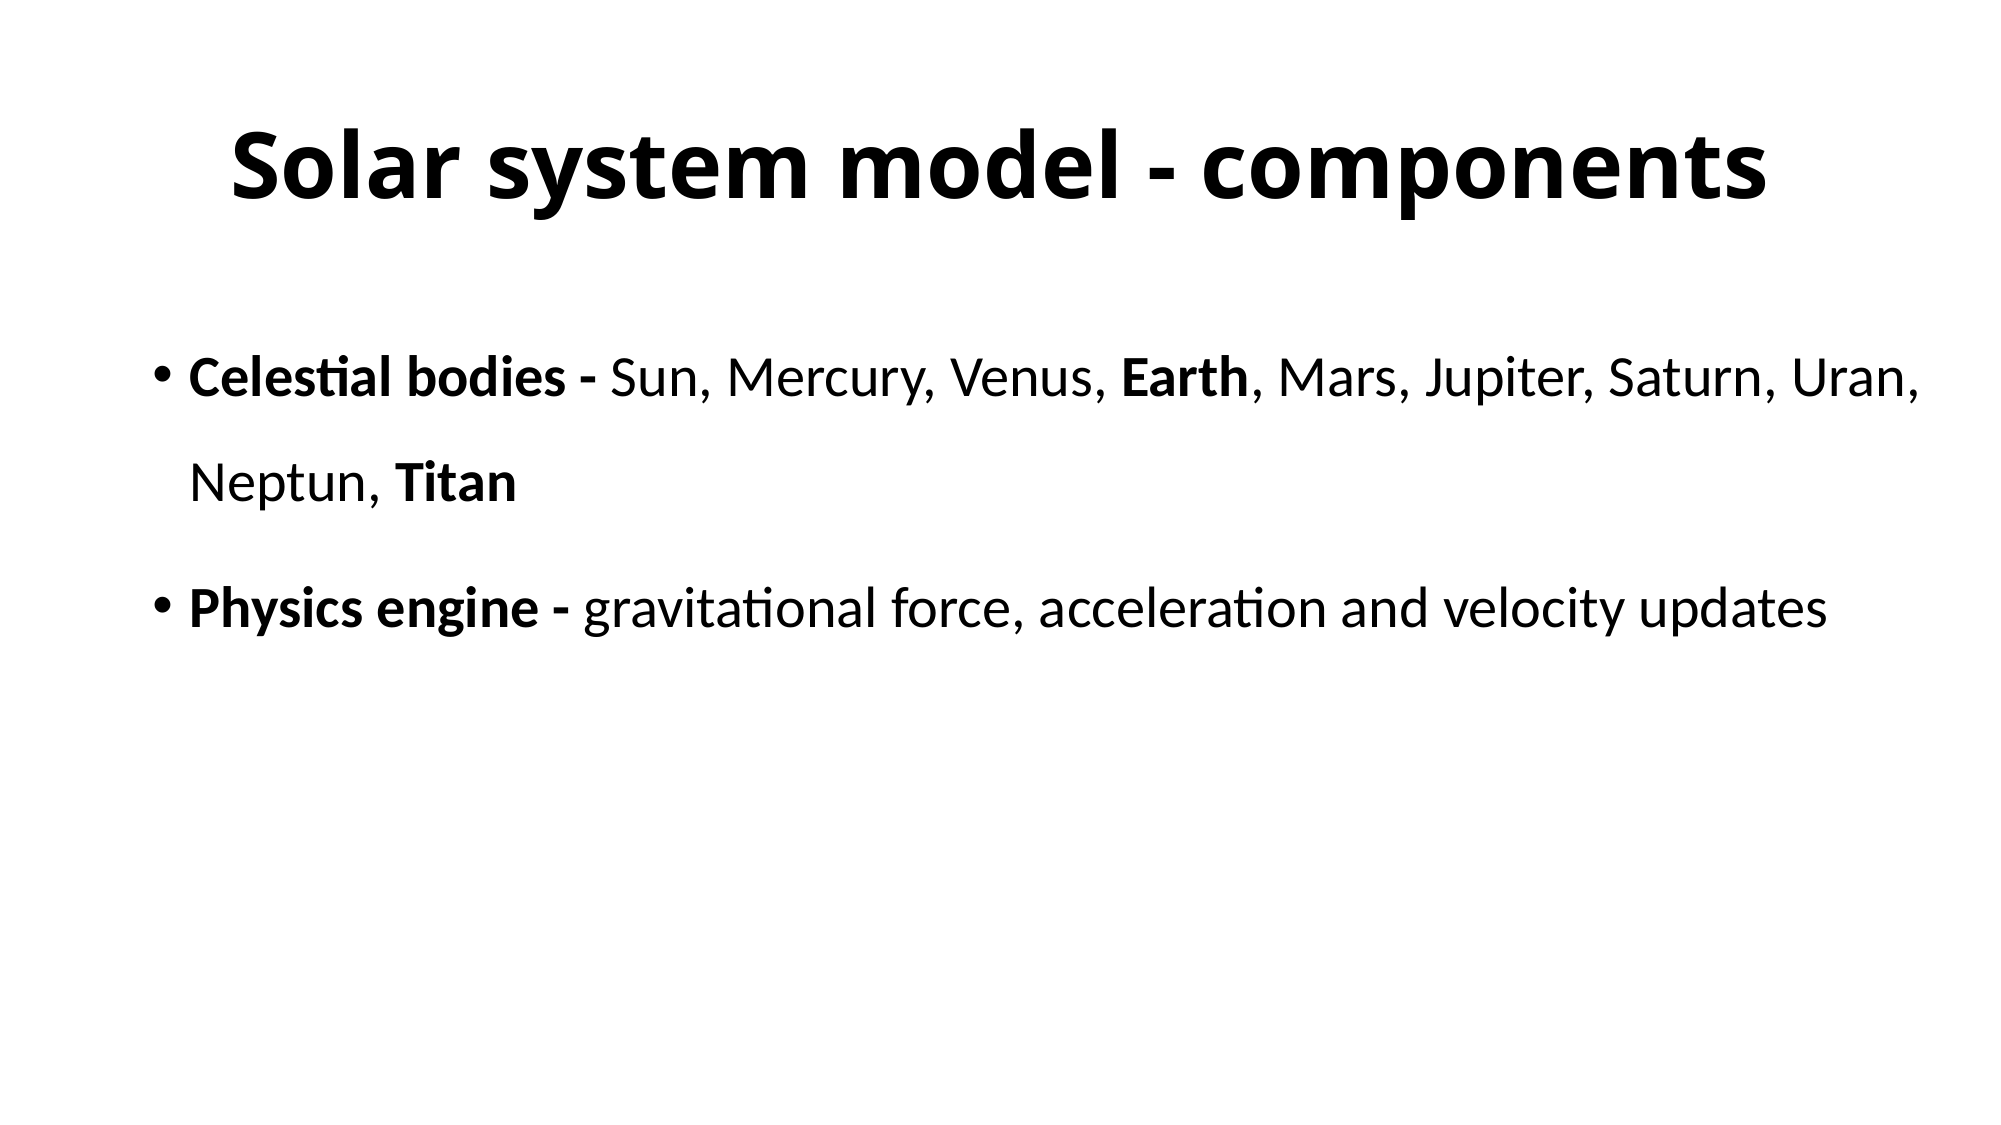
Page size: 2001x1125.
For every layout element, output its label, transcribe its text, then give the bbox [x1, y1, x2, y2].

list Celestial bodies - Sun, Mercury, Venus, Earth, Mars, Jupiter, Saturn, Uran, Neptun, Titan Physics engine - gravitational force, acceleration and velocity updates [137, 205, 2000, 920]
title Solar system model - components [137, 59, 1863, 205]
